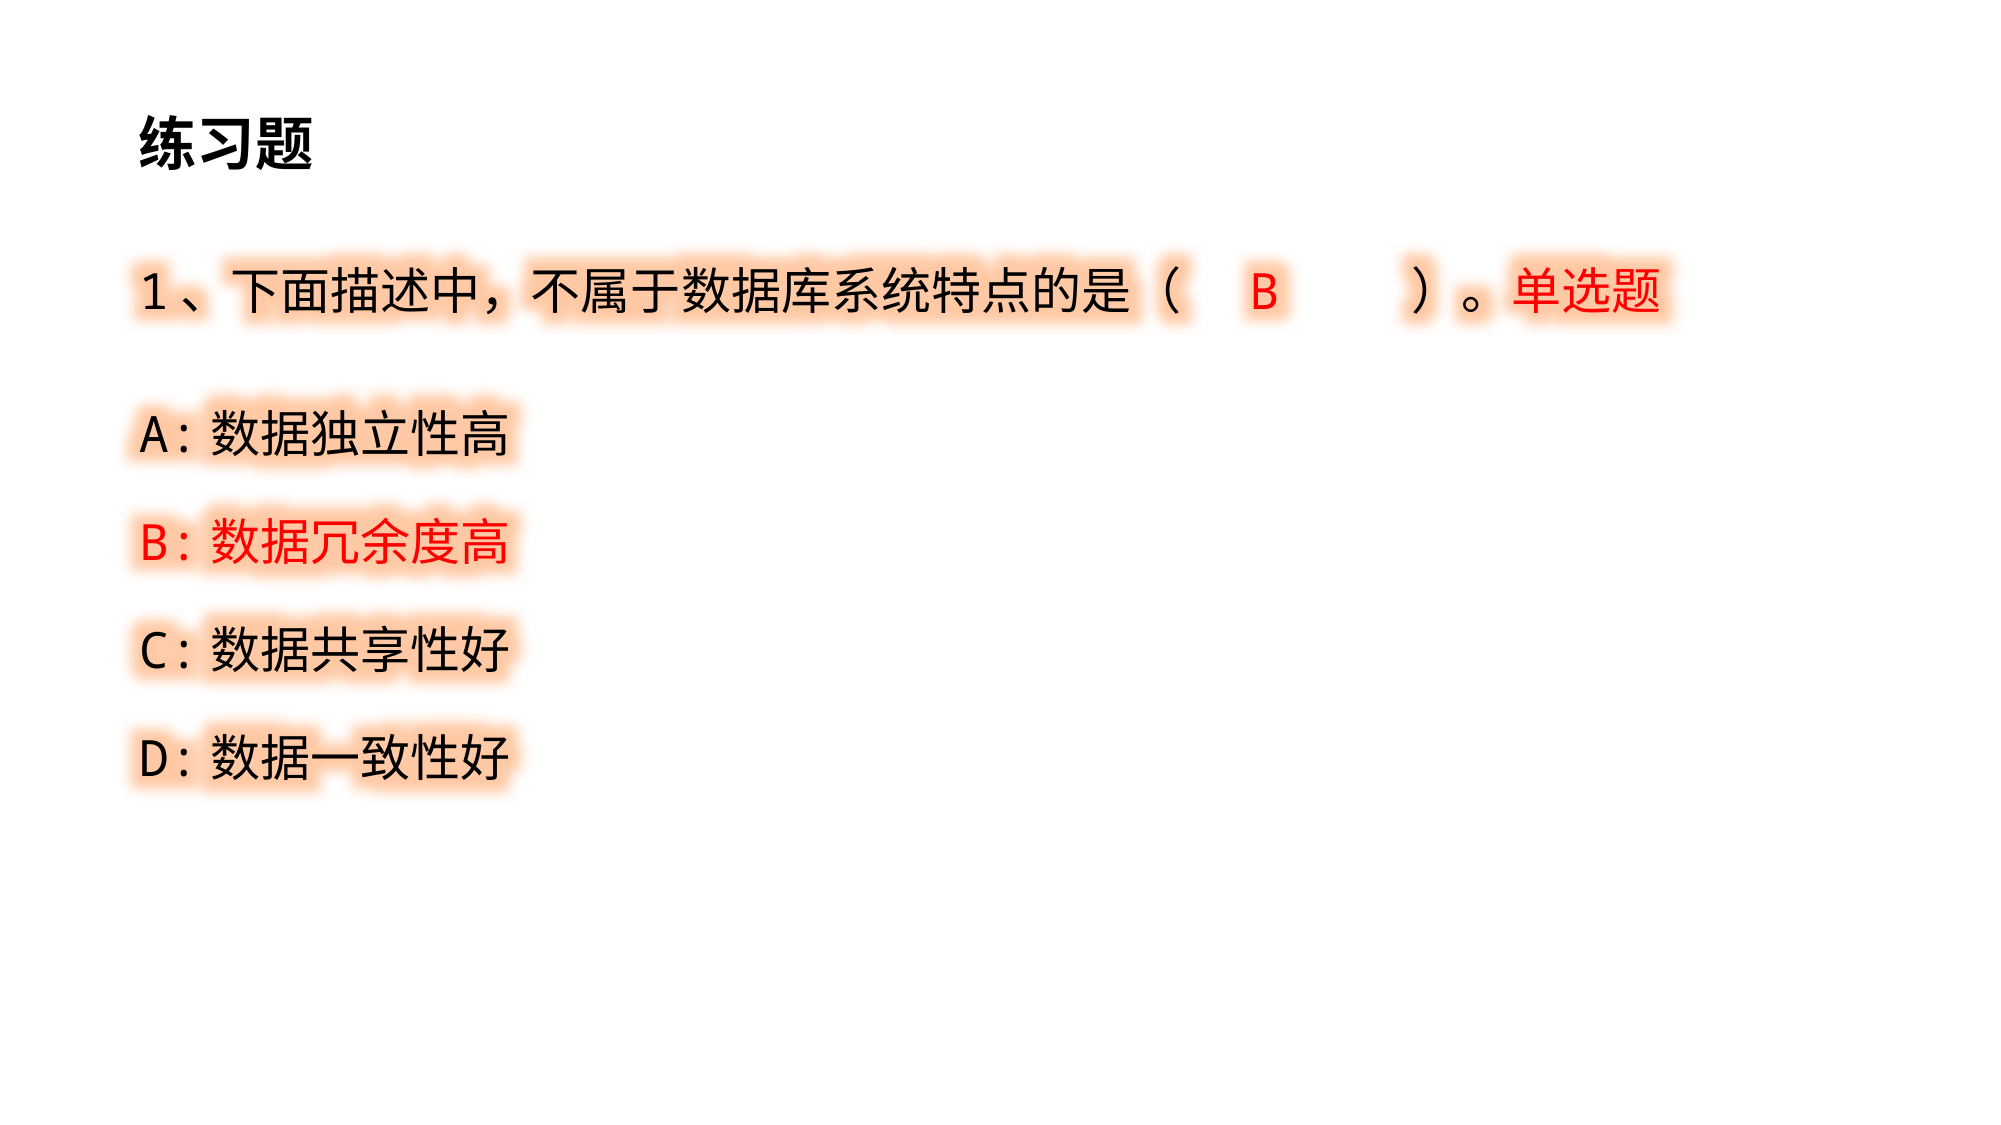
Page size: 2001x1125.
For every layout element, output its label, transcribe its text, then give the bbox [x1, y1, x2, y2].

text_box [113, 212, 1847, 1055]
text_box 练习题 [120, 97, 1568, 187]
text_box 1、下面描述中，不属于数据库系统特点的是（ B ）。单选题 A:数据独立性高 B:数据冗余度高 C:数据共享性好 D:数据一致性好 [120, 219, 1839, 1047]
text_box 数据模型 [117, 216, 1843, 1051]
